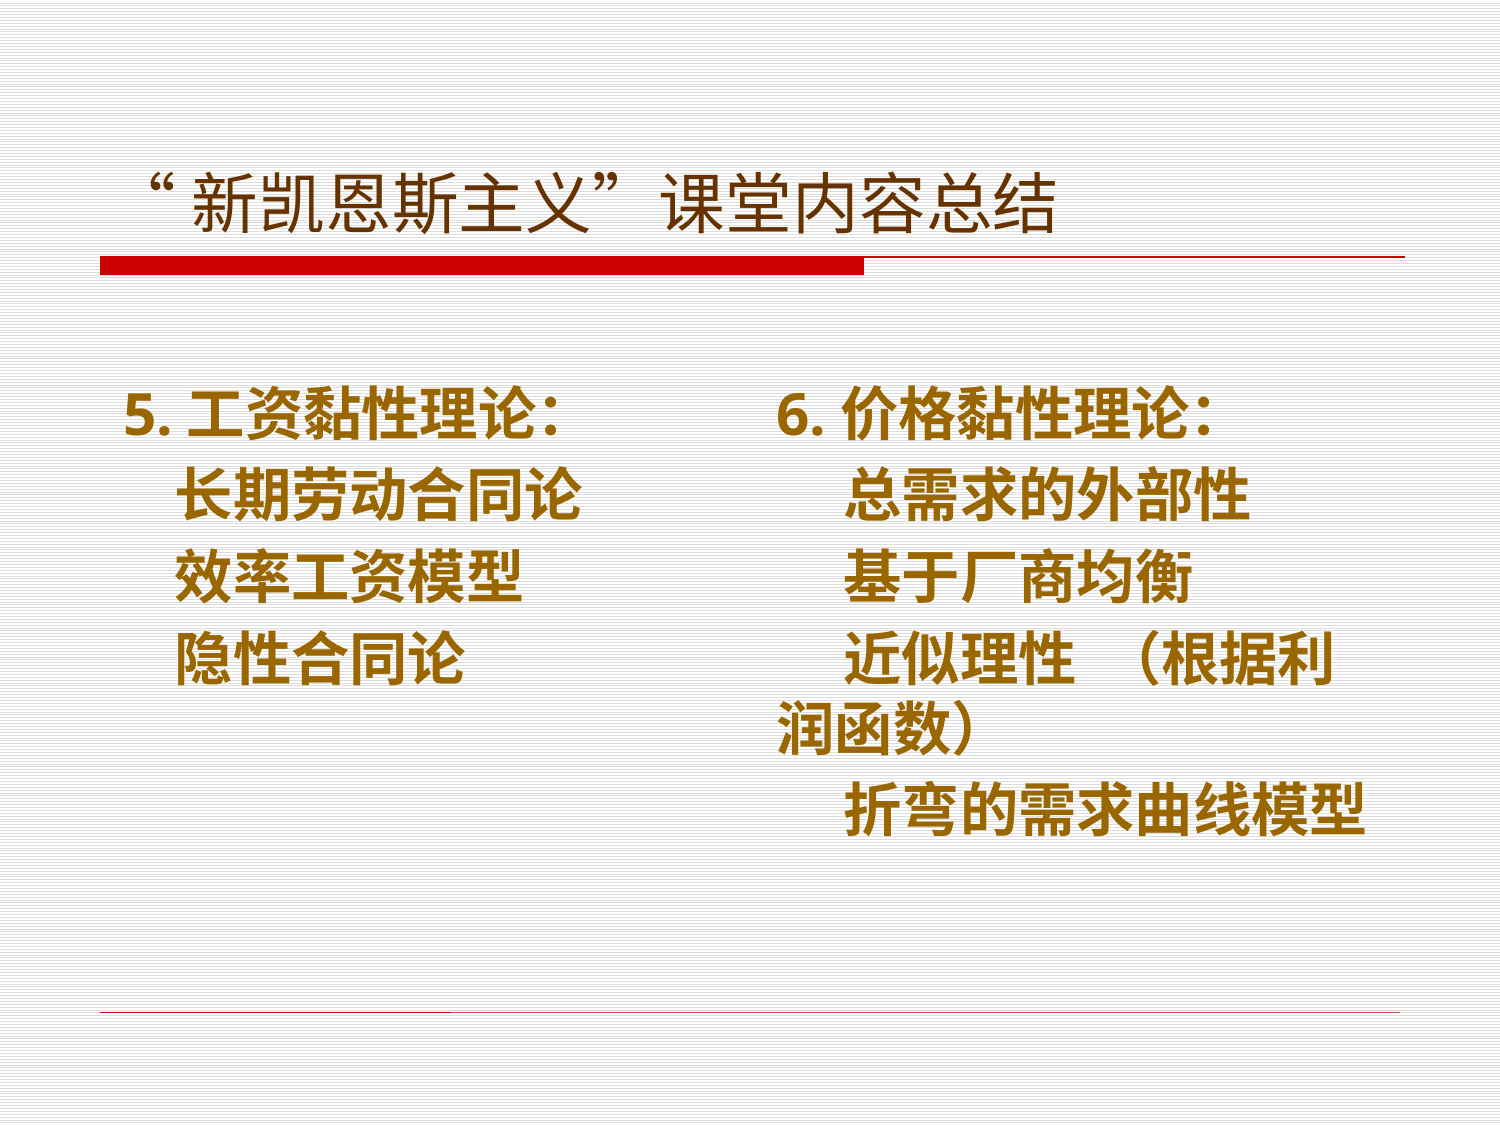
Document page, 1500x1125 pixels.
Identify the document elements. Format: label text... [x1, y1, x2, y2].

list 6.价格黏性理论： 总需求的外部性 基于厂商均衡 近似理性 （根据利润函数） 折弯的需求曲线模型 [761, 287, 1406, 988]
list 5.工资黏性理论： 长期劳动合同论 效率工资模型 隐性合同论 [92, 287, 737, 988]
title “新凯恩斯主义”课堂内容总结 [93, 49, 1407, 250]
